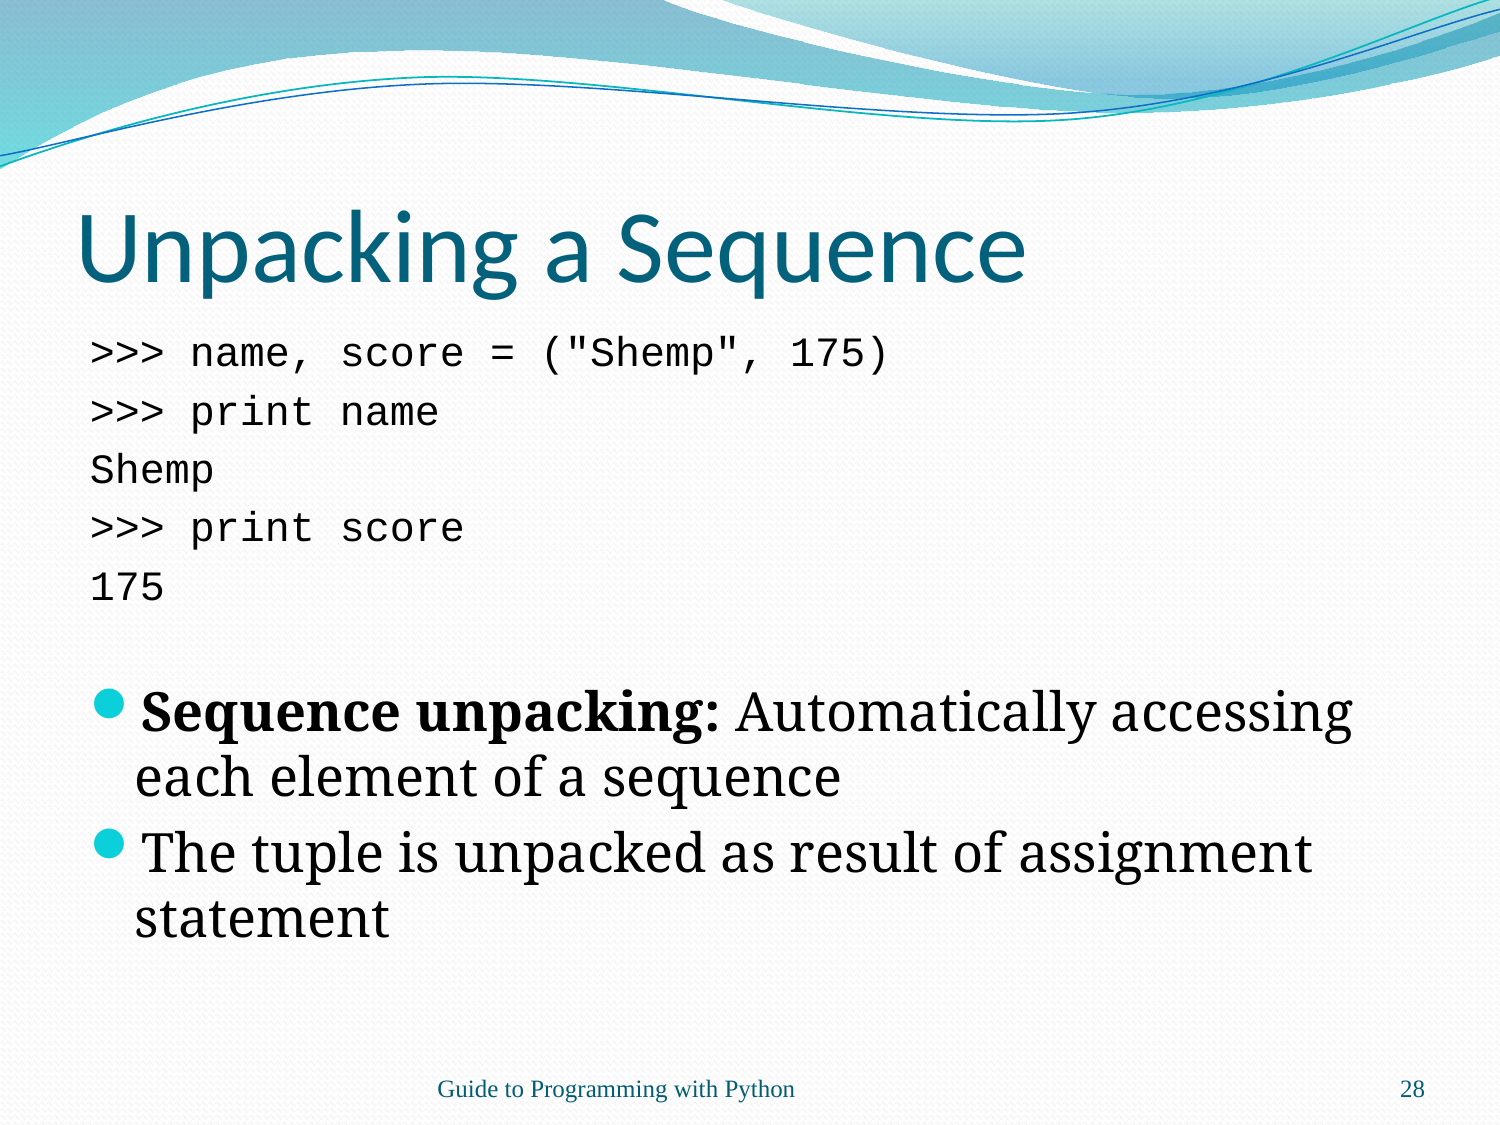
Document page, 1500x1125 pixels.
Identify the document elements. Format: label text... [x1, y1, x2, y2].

list >>> name, score = ("Shemp", 175) >>> print name Shemp >>> print score 175 Sequence unpacking: Automatically accessing each element of a sequence The tuple is unpacked as result of assignment statement [75, 317, 1425, 1038]
footer Guide to Programming with Python [437, 1042, 988, 1103]
title Unpacking a Sequence [75, 115, 1425, 303]
slide_number 28 [1299, 1042, 1425, 1103]
